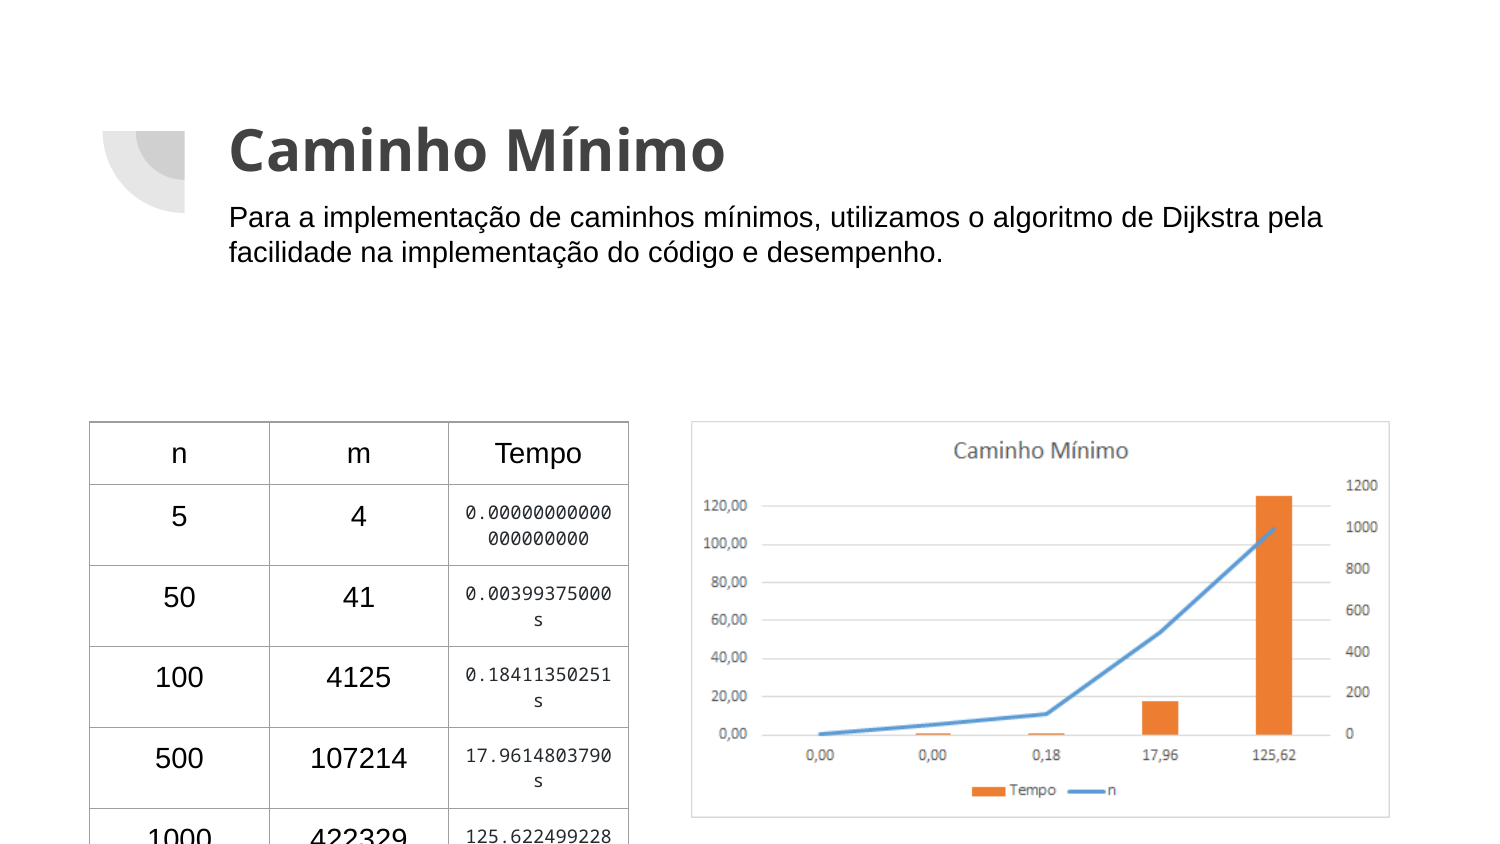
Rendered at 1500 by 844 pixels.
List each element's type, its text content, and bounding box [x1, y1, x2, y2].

table_cell 100 [90, 647, 269, 727]
table_cell 0.00000000000000000000 [449, 485, 628, 565]
table_cell 0.18411350251s [449, 647, 628, 727]
table_cell 5 [90, 485, 269, 565]
table_cell 0.00399375000s [449, 566, 628, 646]
table_cell 422329 [270, 809, 448, 844]
table_cell 500 [90, 728, 269, 808]
table_cell 50 [90, 566, 269, 646]
table_header m [270, 423, 448, 484]
table_cell 17.9614803790s [449, 728, 628, 808]
table_cell 4 [270, 485, 448, 565]
text_box Para a implementação de caminhos mínimos, utilizamos o algoritmo de Dijkstra pela facilidade na implementação do código e desempenho. [213, 183, 1452, 275]
table_cell 1000 [90, 809, 269, 844]
table_header Tempo [449, 423, 628, 484]
table_cell 107214 [270, 728, 448, 808]
table_cell 41 [270, 566, 448, 646]
table_cell 125.622499228s [449, 809, 628, 844]
table_header n [90, 423, 269, 484]
table_cell 4125 [270, 647, 448, 727]
title Caminho Mínimo [213, 98, 1368, 183]
picture [691, 421, 1390, 818]
